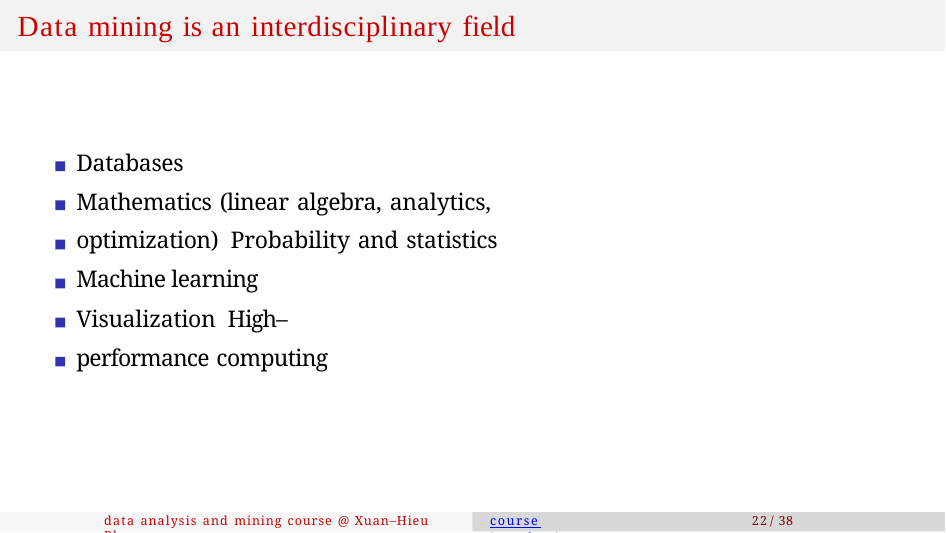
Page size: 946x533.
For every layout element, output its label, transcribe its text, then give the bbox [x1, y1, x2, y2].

text_box [55, 278, 66, 289]
text_box Databases Mathematics (linear algebra, analytics, optimization) Probability and statistics Machine learning Visualization High–performance computing [74, 134, 605, 371]
text_box [55, 161, 66, 172]
text_box [55, 356, 66, 367]
title Data mining is an interdisciplinary field [15, 4, 516, 97]
text_box [55, 317, 66, 328]
text_box [55, 239, 66, 250]
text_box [0, 511, 946, 532]
text_box [55, 200, 66, 211]
